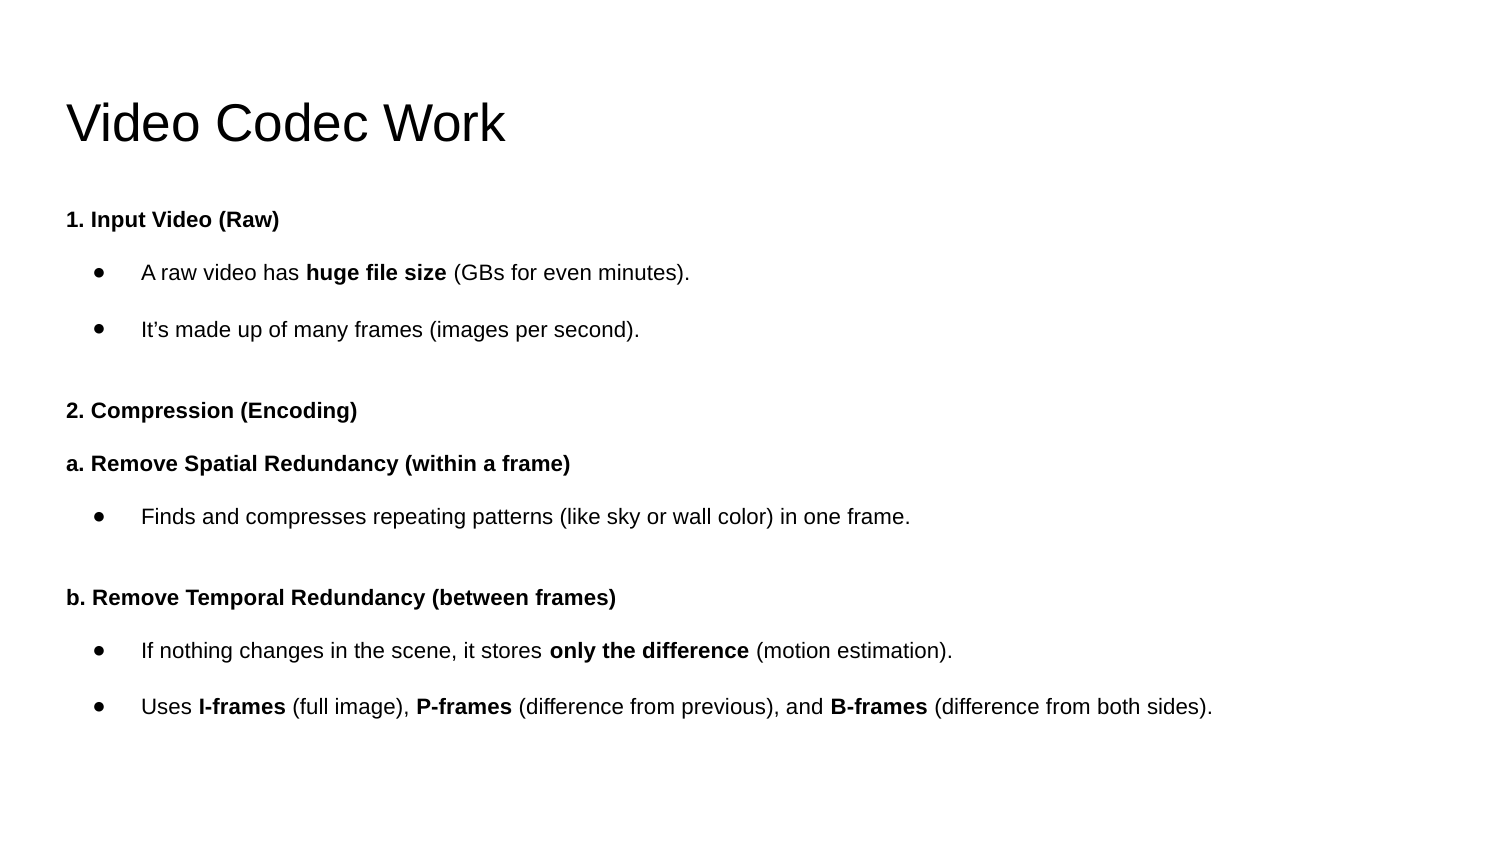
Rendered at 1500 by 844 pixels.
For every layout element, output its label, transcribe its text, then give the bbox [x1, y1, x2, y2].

list 1. Input Video (Raw) A raw video has huge file size (GBs for even minutes). It’s made up of many frames (images per second). 2. Compression (Encoding) a. Remove Spatial Redundancy (within a frame) Finds and compresses repeating patterns (like sky or wall color) in one frame. b. Remove Temporal Redundancy (between frames) If nothing changes in the scene, it stores only the difference (motion estimation). Uses I-frames (full image), P-frames (difference from previous), and B-frames (difference from both sides). [51, 189, 1449, 750]
title Video Codec Work [51, 72, 1449, 167]
